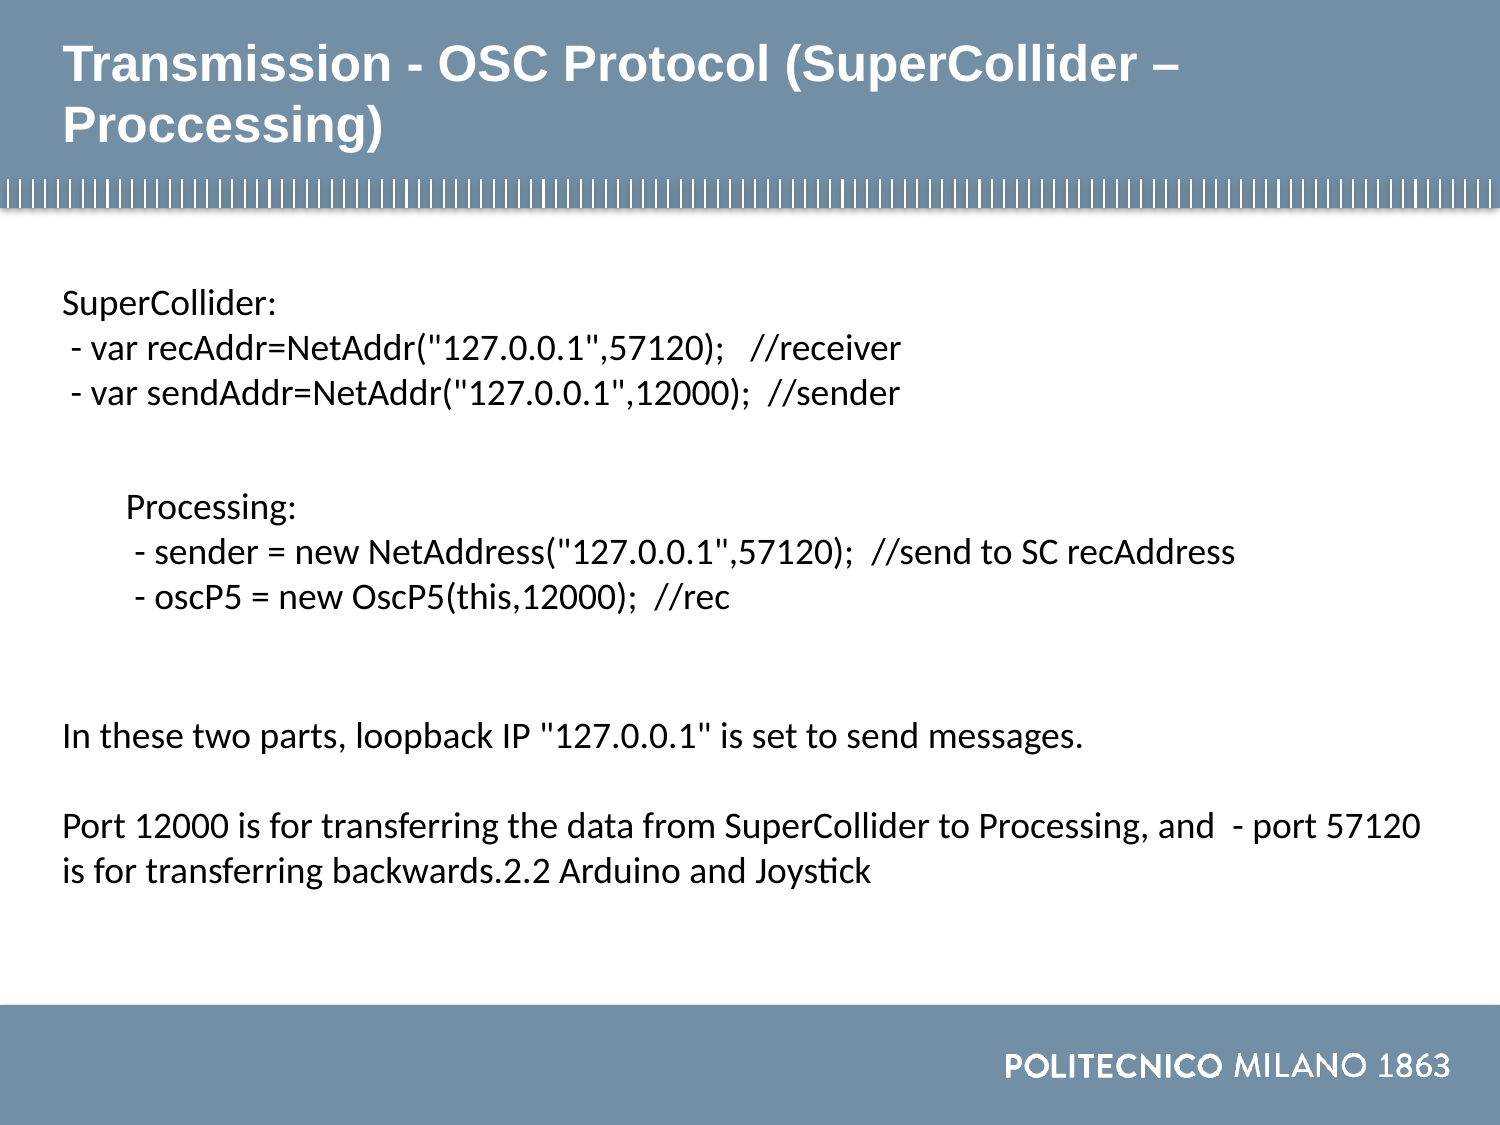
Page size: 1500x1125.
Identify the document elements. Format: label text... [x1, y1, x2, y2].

text_box In these two parts, loopback IP "127.0.0.1" is set to send messages. Port 12000 is for transferring the data from SuperCollider to Processing, and - port 57120 is for transferring backwards.2.2 Arduino and Joystick [47, 703, 1455, 899]
title Transmission - OSC Protocol (SuperCollider – Proccessing) [47, 22, 1455, 161]
text_box Processing: - sender = new NetAddress("127.0.0.1",57120); //send to SC recAddress - oscP5 = new OscP5(this,12000); //rec [111, 474, 1252, 625]
text_box SuperCollider: - var recAddr=NetAddr("127.0.0.1",57120); //receiver - var sendAddr=NetAddr("127.0.0.1",12000); //sender [47, 270, 1232, 421]
picture [999, 1041, 1456, 1089]
